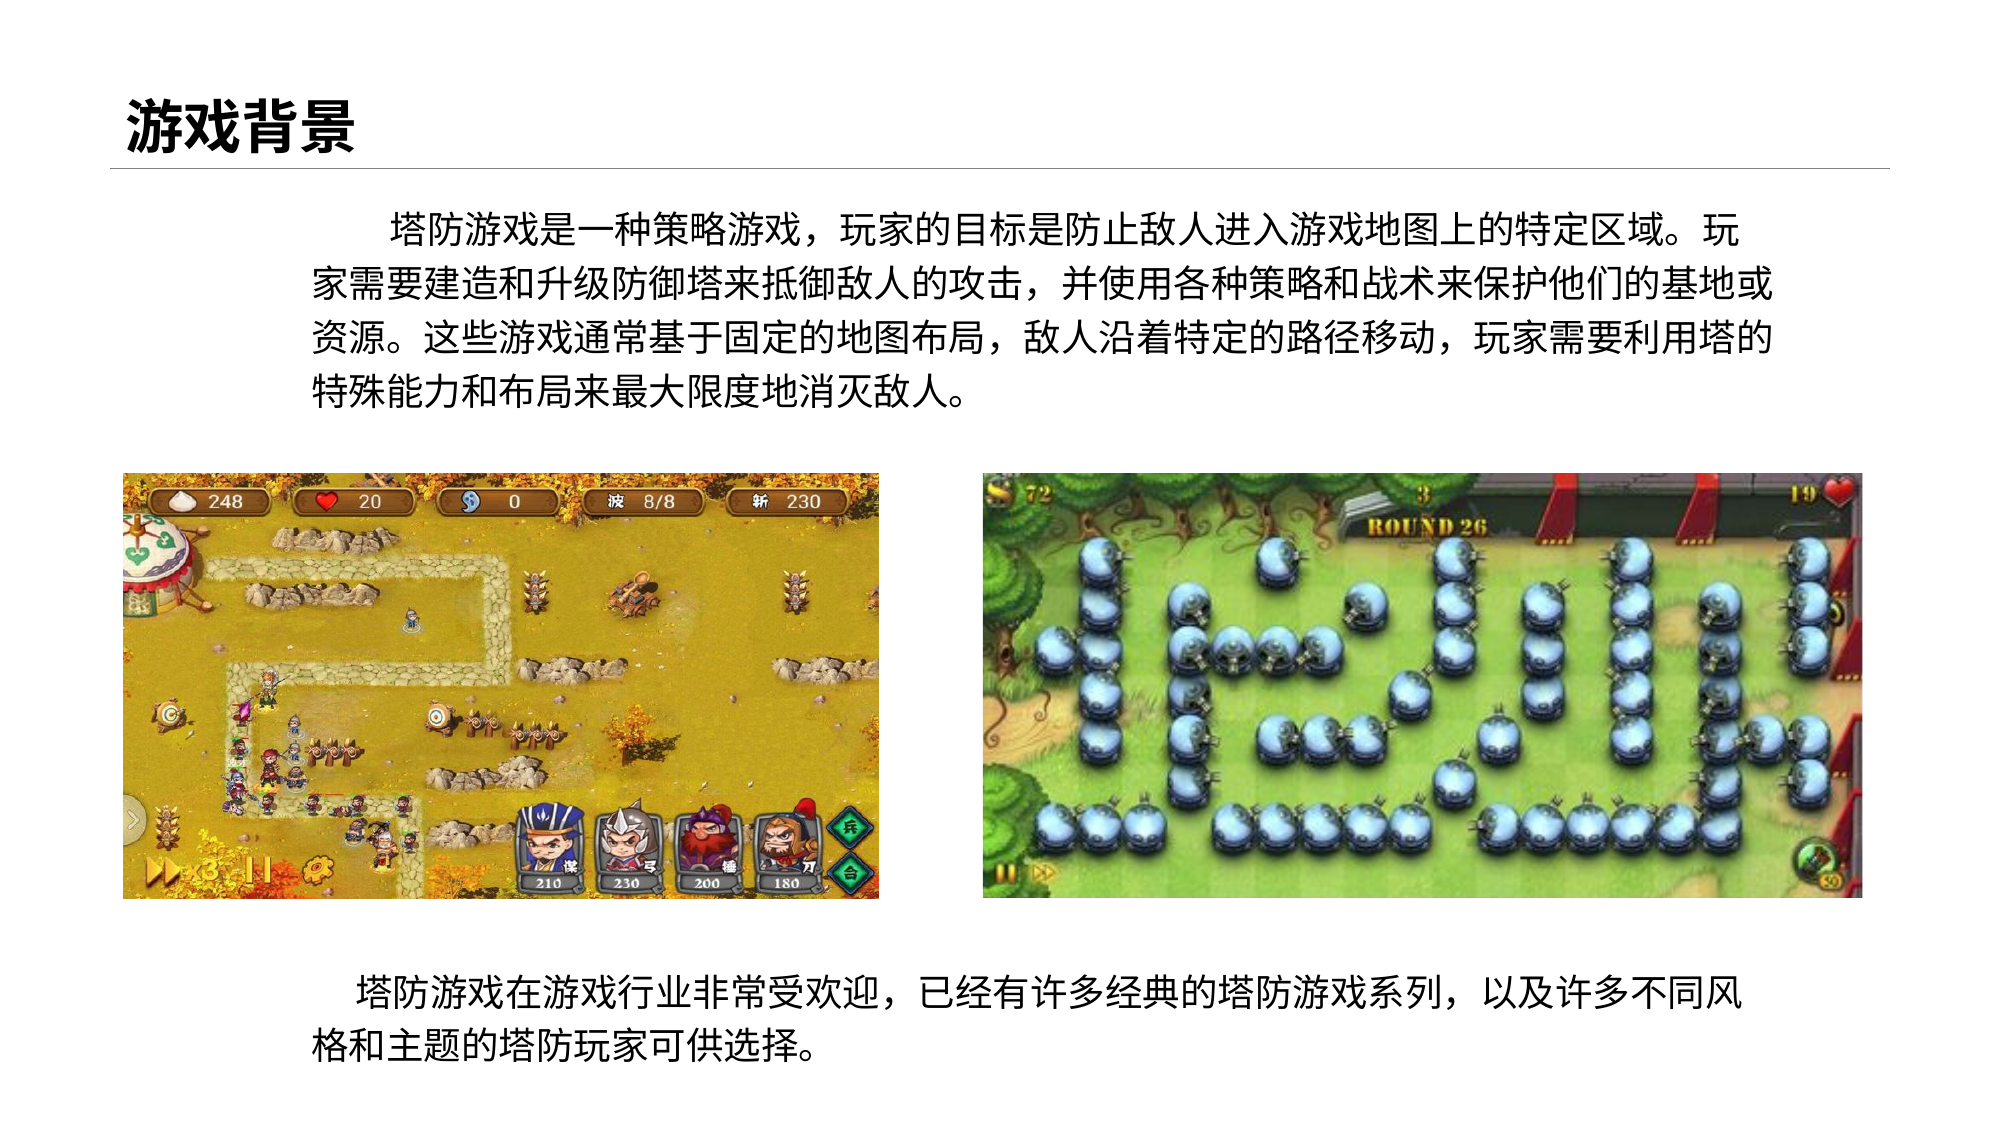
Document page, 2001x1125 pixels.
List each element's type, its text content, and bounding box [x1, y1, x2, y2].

title 游戏背景 [109, 0, 1890, 169]
text_box 塔防游戏是一种策略游戏，玩家的目标是防止敌人进入游戏地图上的特定区域。玩家需要建造和升级防御塔来抵御敌人的攻击，并使用各种策略和战术来保护他们的基地或资源。这些游戏通常基于固定的地图布局，敌人沿着特定的路径移动，玩家需要利用塔的特殊能力和布局来最大限度地消灭敌人。 [296, 189, 1791, 421]
text_box 塔防游戏在游戏行业非常受欢迎，已经有许多经典的塔防游戏系列，以及许多不同风格和主题的塔防玩家可供选择。 [296, 952, 1791, 1075]
picture [982, 473, 1863, 898]
picture [123, 473, 880, 899]
